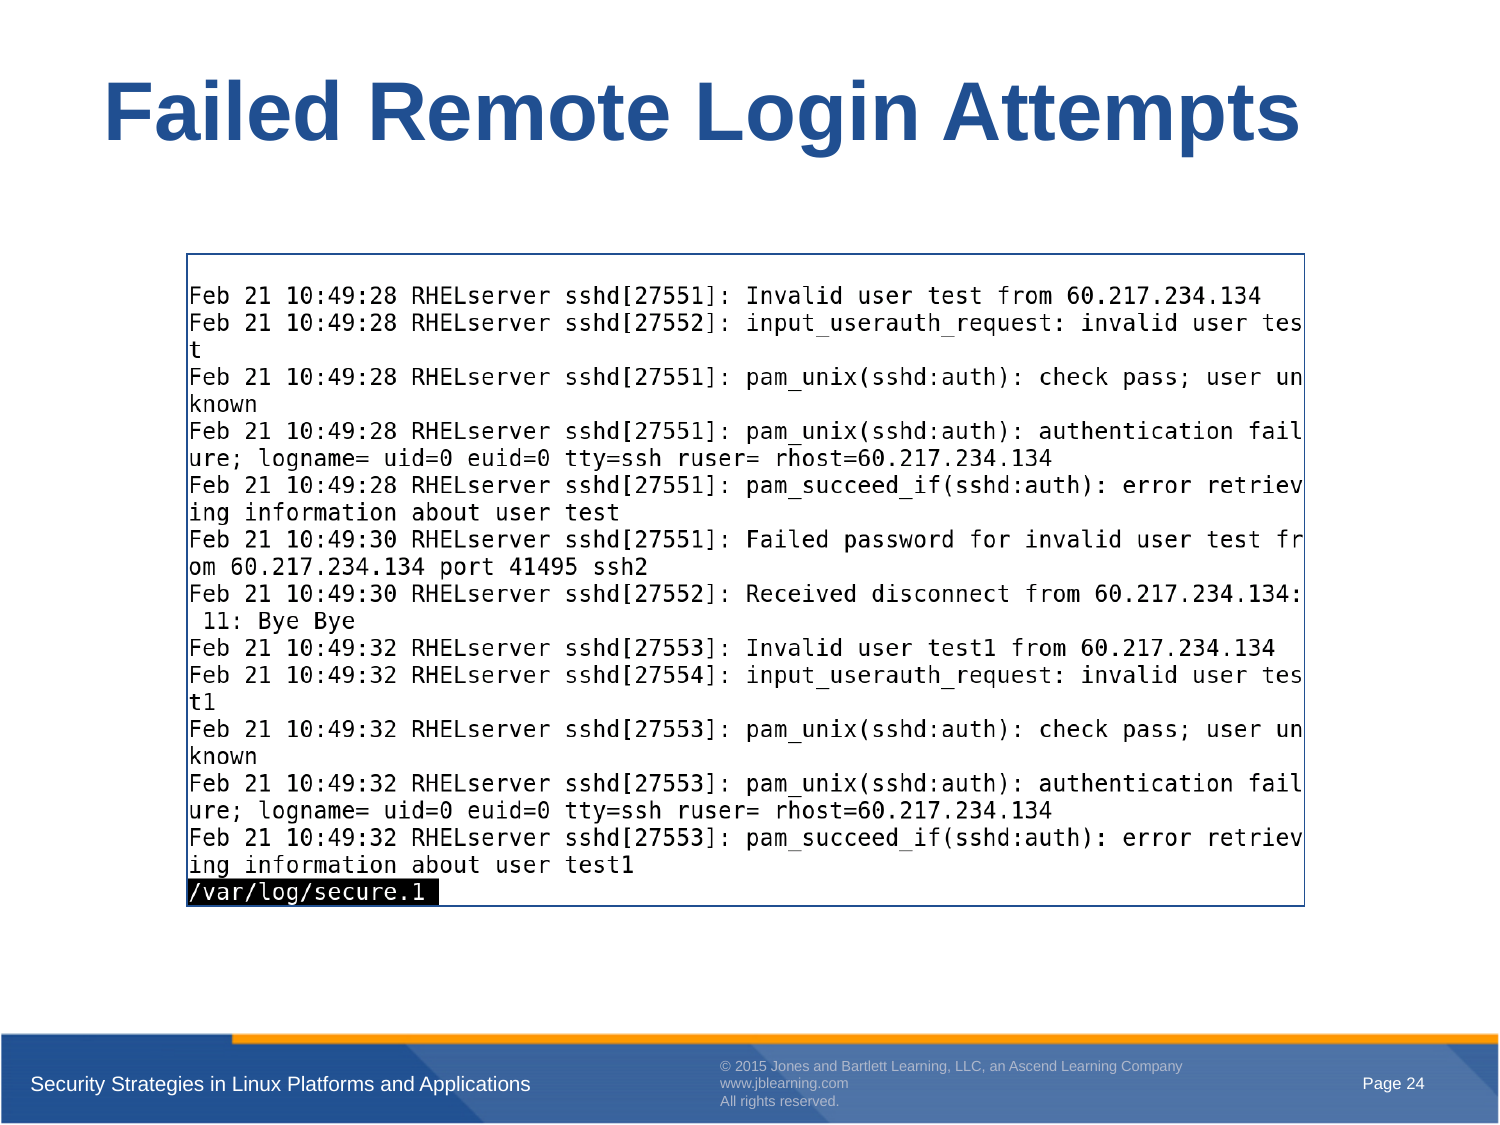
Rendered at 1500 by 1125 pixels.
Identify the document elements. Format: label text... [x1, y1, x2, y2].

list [187, 254, 1304, 906]
picture [0, 1032, 1500, 1125]
title Failed Remote Login Attempts [88, 49, 1451, 129]
